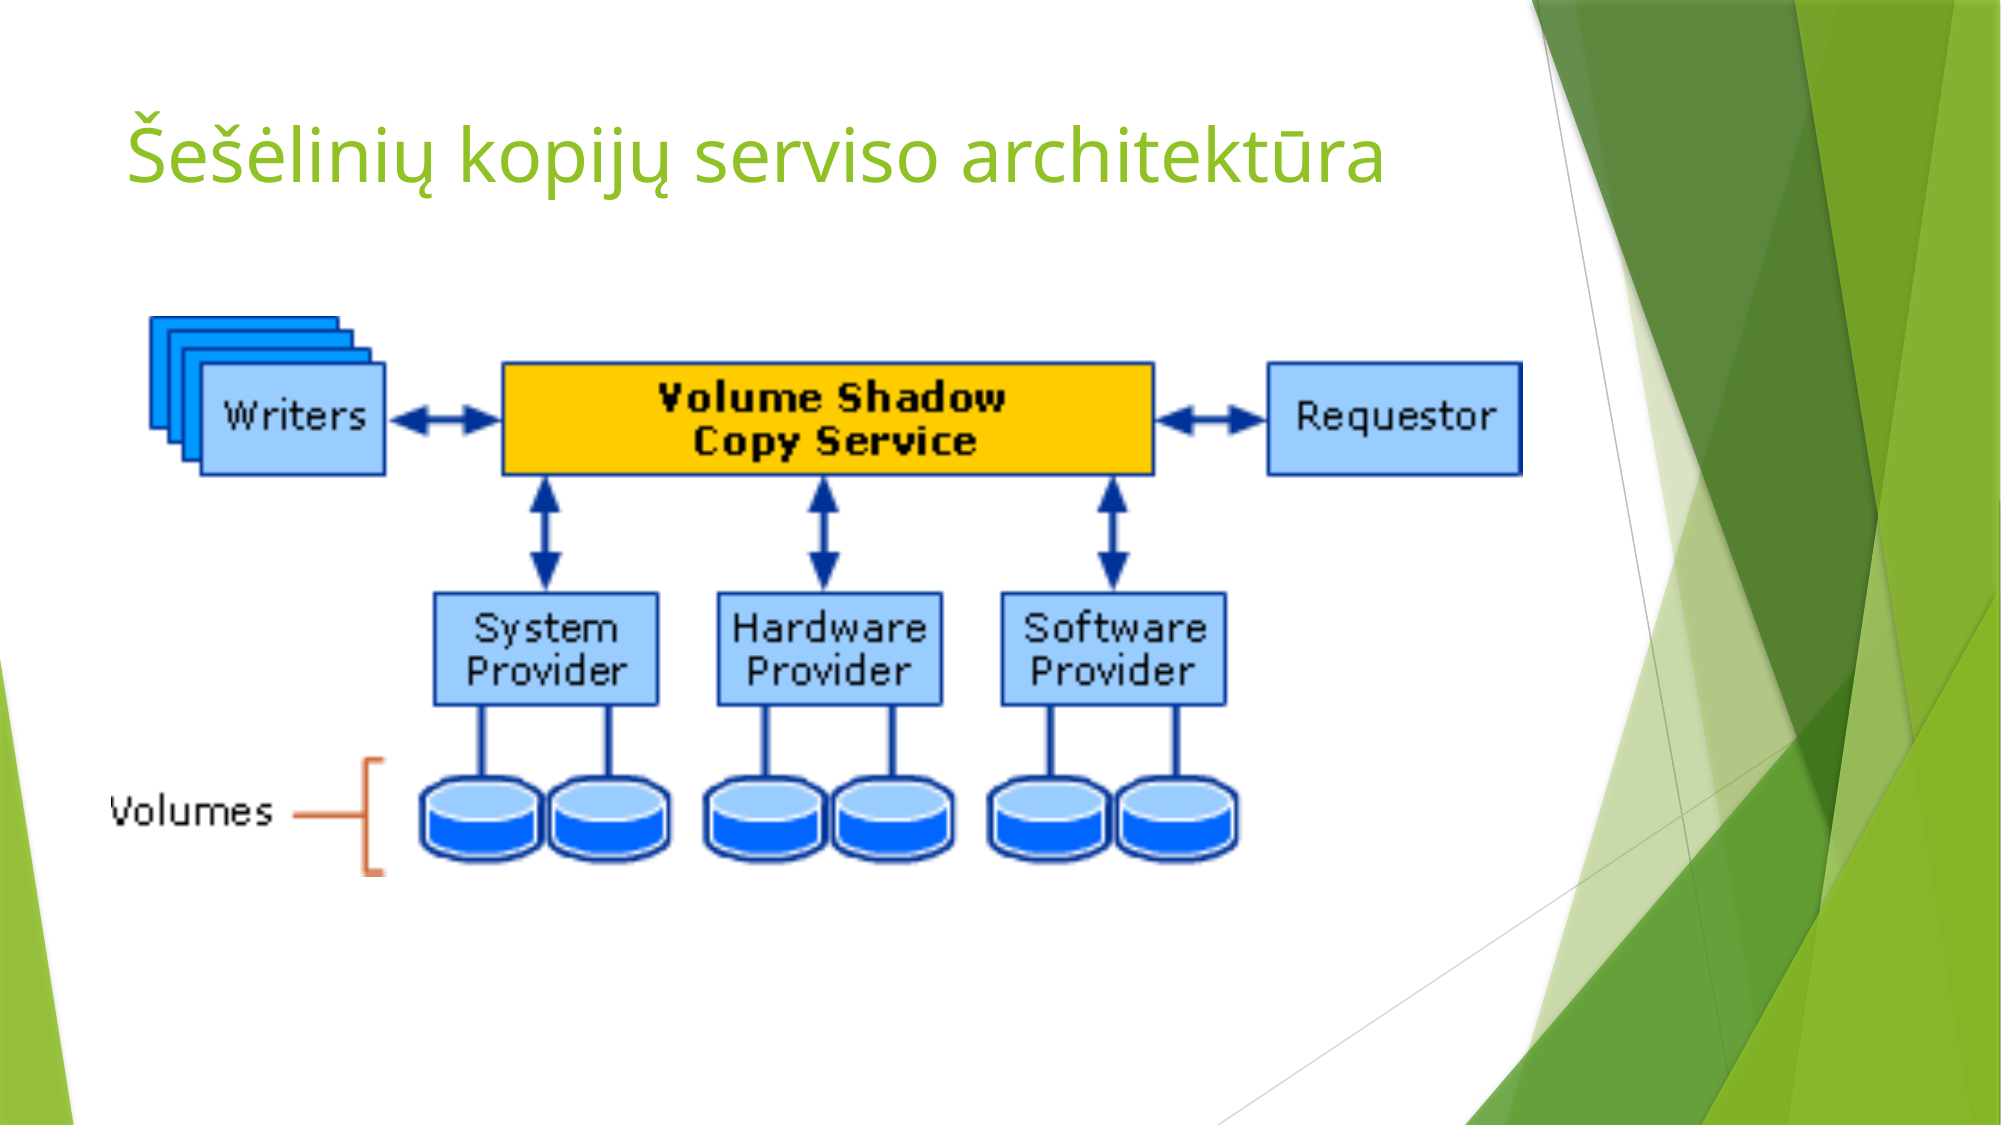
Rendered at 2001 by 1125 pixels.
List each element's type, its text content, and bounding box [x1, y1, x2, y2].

title Šešėlinių kopijų serviso architektūra [111, 99, 1522, 316]
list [110, 316, 1523, 878]
